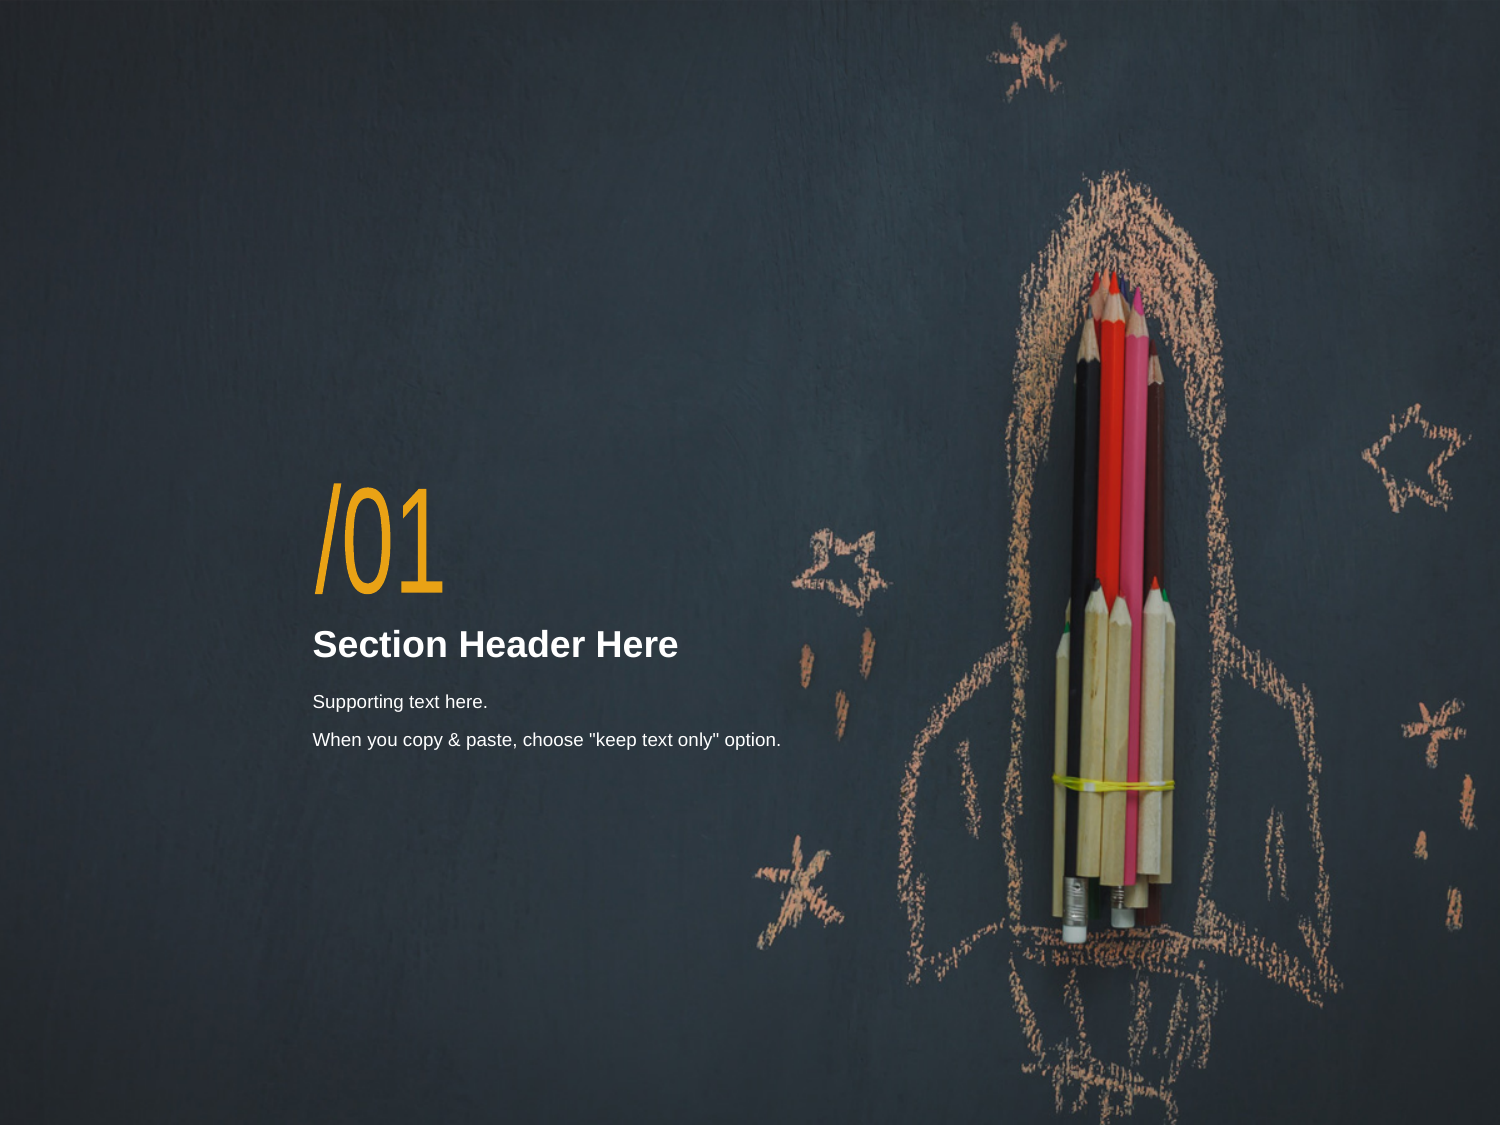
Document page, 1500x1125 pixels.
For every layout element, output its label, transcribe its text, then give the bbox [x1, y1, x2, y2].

title Section Header Here [297, 562, 965, 673]
picture [0, 0, 1500, 1125]
list Supporting text here. When you copy & paste, choose "keep text only" option. [297, 682, 965, 808]
